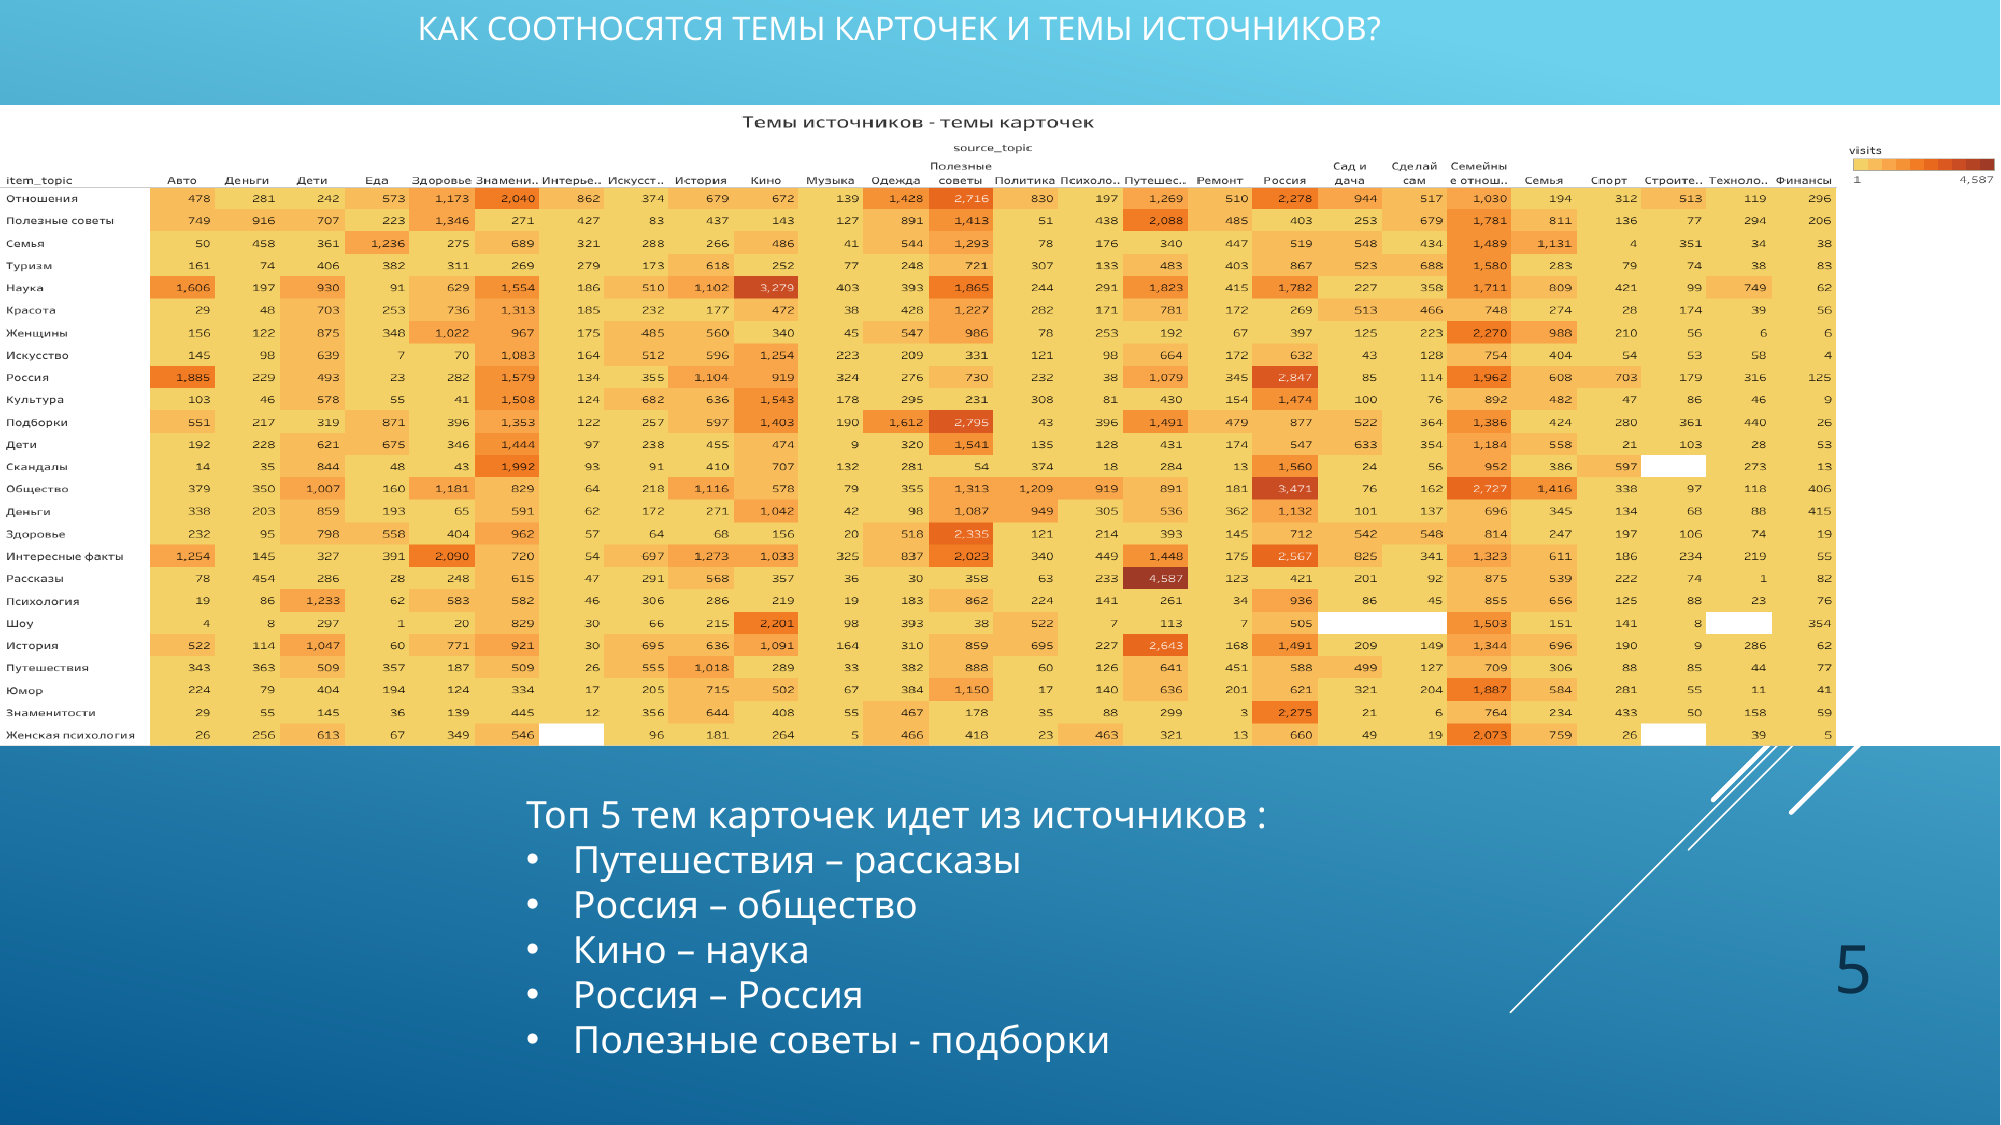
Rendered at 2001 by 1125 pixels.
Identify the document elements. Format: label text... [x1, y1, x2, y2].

slide_number 5 [1700, 915, 1888, 1025]
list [0, 105, 2000, 747]
text_box Топ 5 тем карточек идет из источников : Путешествия – рассказы Россия – общество Кино – наука Россия – Россия Полезные советы - подборки [511, 784, 1358, 1069]
title Как соотносятся темы карточек и темы источников? [402, 0, 1803, 105]
